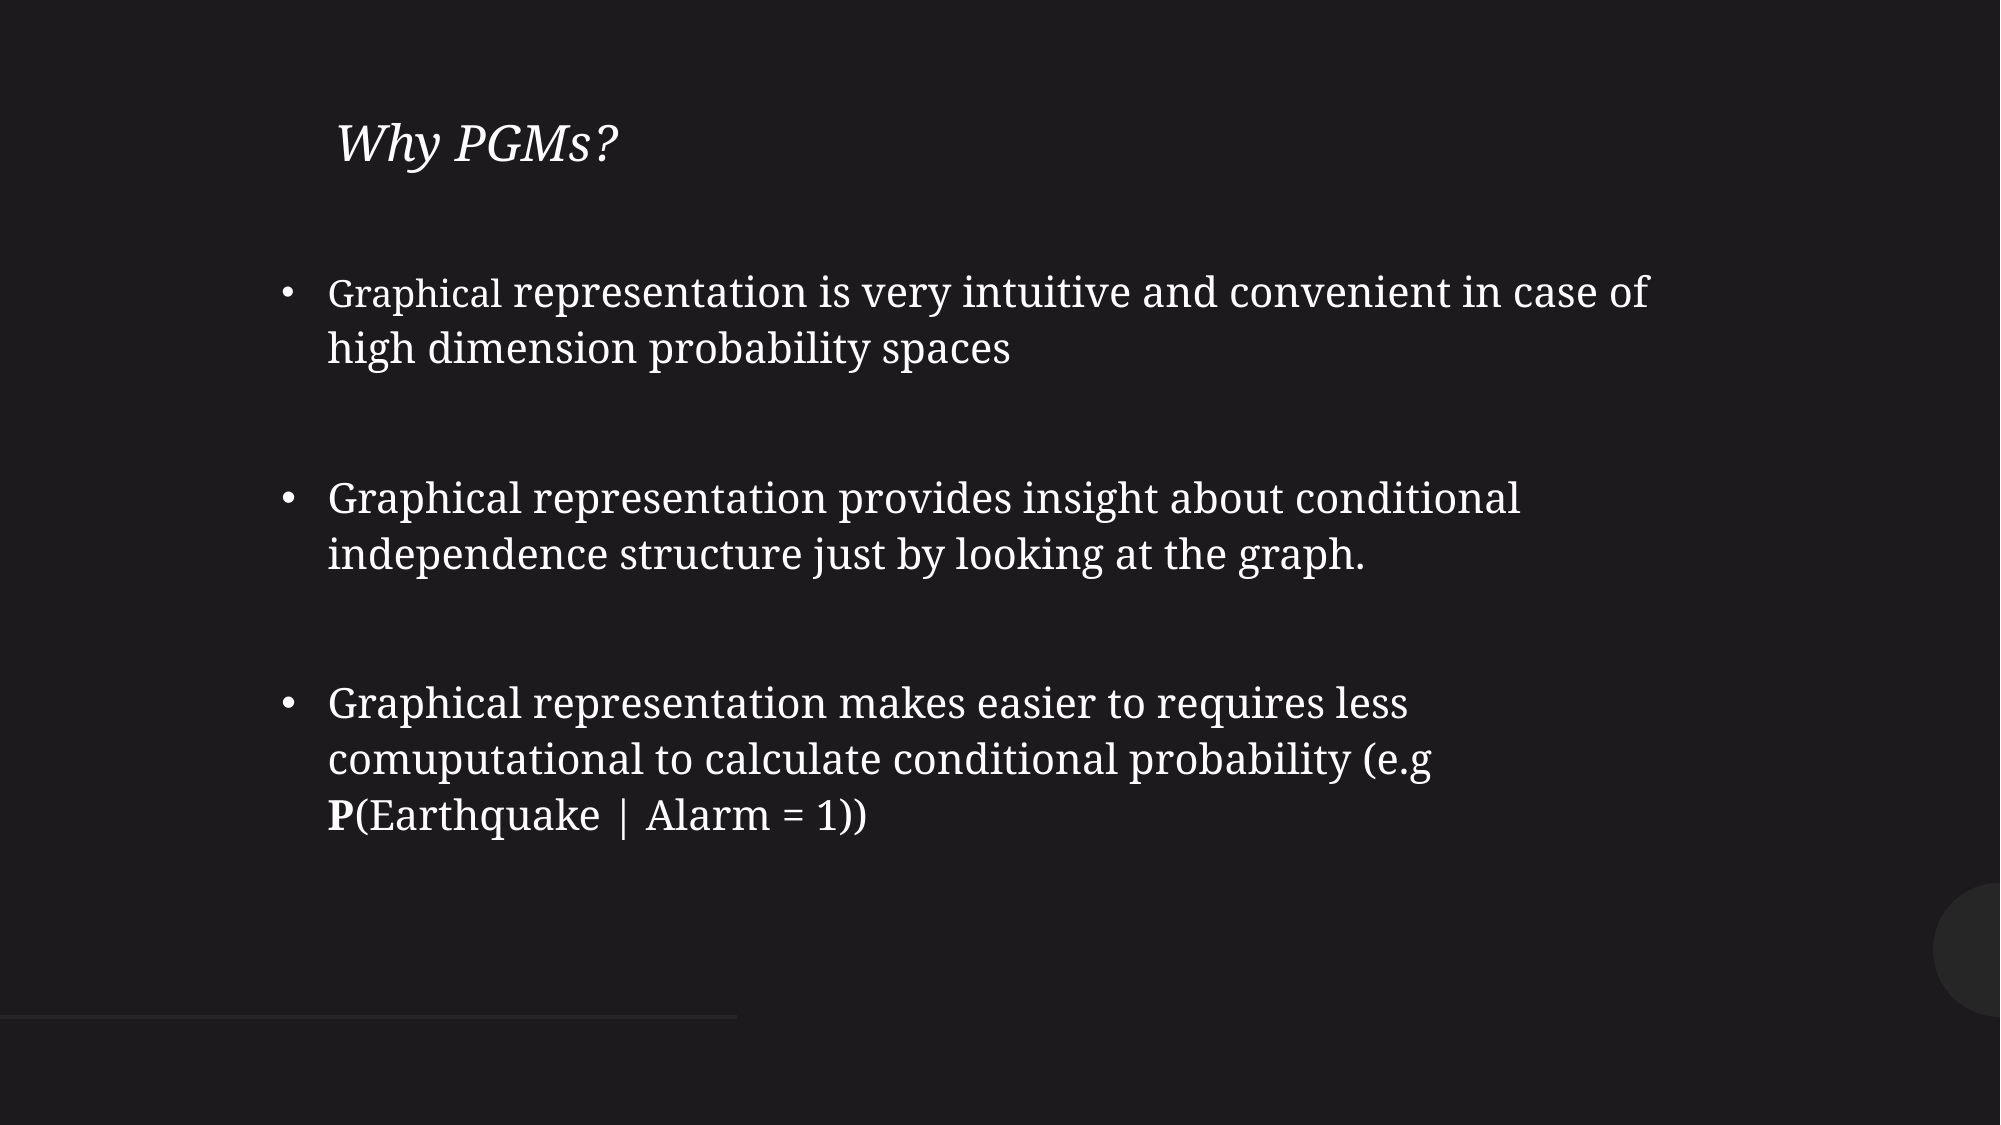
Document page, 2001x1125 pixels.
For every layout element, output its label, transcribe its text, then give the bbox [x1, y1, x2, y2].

list Graphical representation is very intuitive and convenient in case of high dimension probability spaces Graphical representation provides insight about conditional independence structure just by looking at the graph. Graphical representation makes easier to requires less comuputational to calculate conditional probability (e.g P(Earthquake | Alarm = 1)) [266, 252, 1697, 961]
text_box Why PGMs? [319, 44, 1698, 180]
